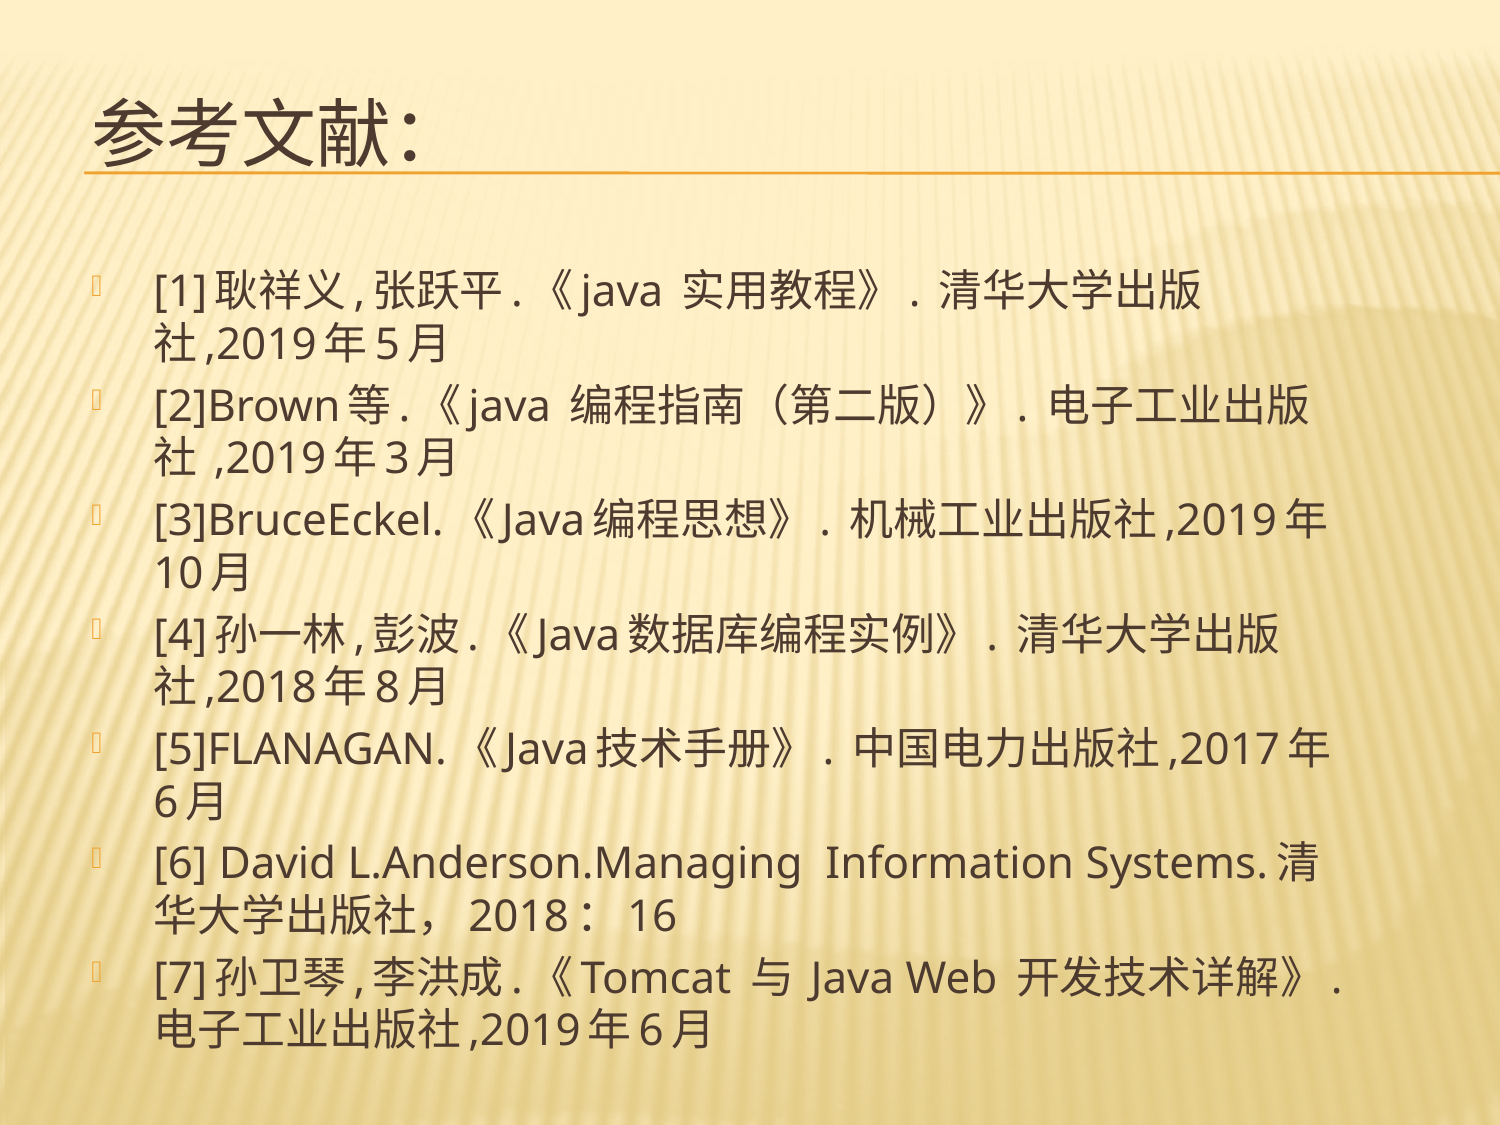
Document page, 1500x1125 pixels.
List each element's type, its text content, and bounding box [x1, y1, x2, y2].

list [1]耿祥义,张跃平.《java 实用教程》. 清华大学出版社,2019年5月 [2]Brown等.《java 编程指南（第二版）》. 电子工业出版社 ,2019年3月 [3]BruceEckel.《Java编程思想》. 机械工业出版社,2019年10月 [4]孙一林,彭波.《Java数据库编程实例》. 清华大学出版社,2018年8月 [5]FLANAGAN.《Java技术手册》. 中国电力出版社,2017年6月 [6] David L.Anderson.Managing Information Systems.清华大学出版社，2018：16 [7]孙卫琴,李洪成.《Tomcat 与 Java Web 开发技术详解》.电子工业出版社,2019年6月 [76, 255, 1365, 1071]
title 参考文献： [76, 54, 1117, 209]
